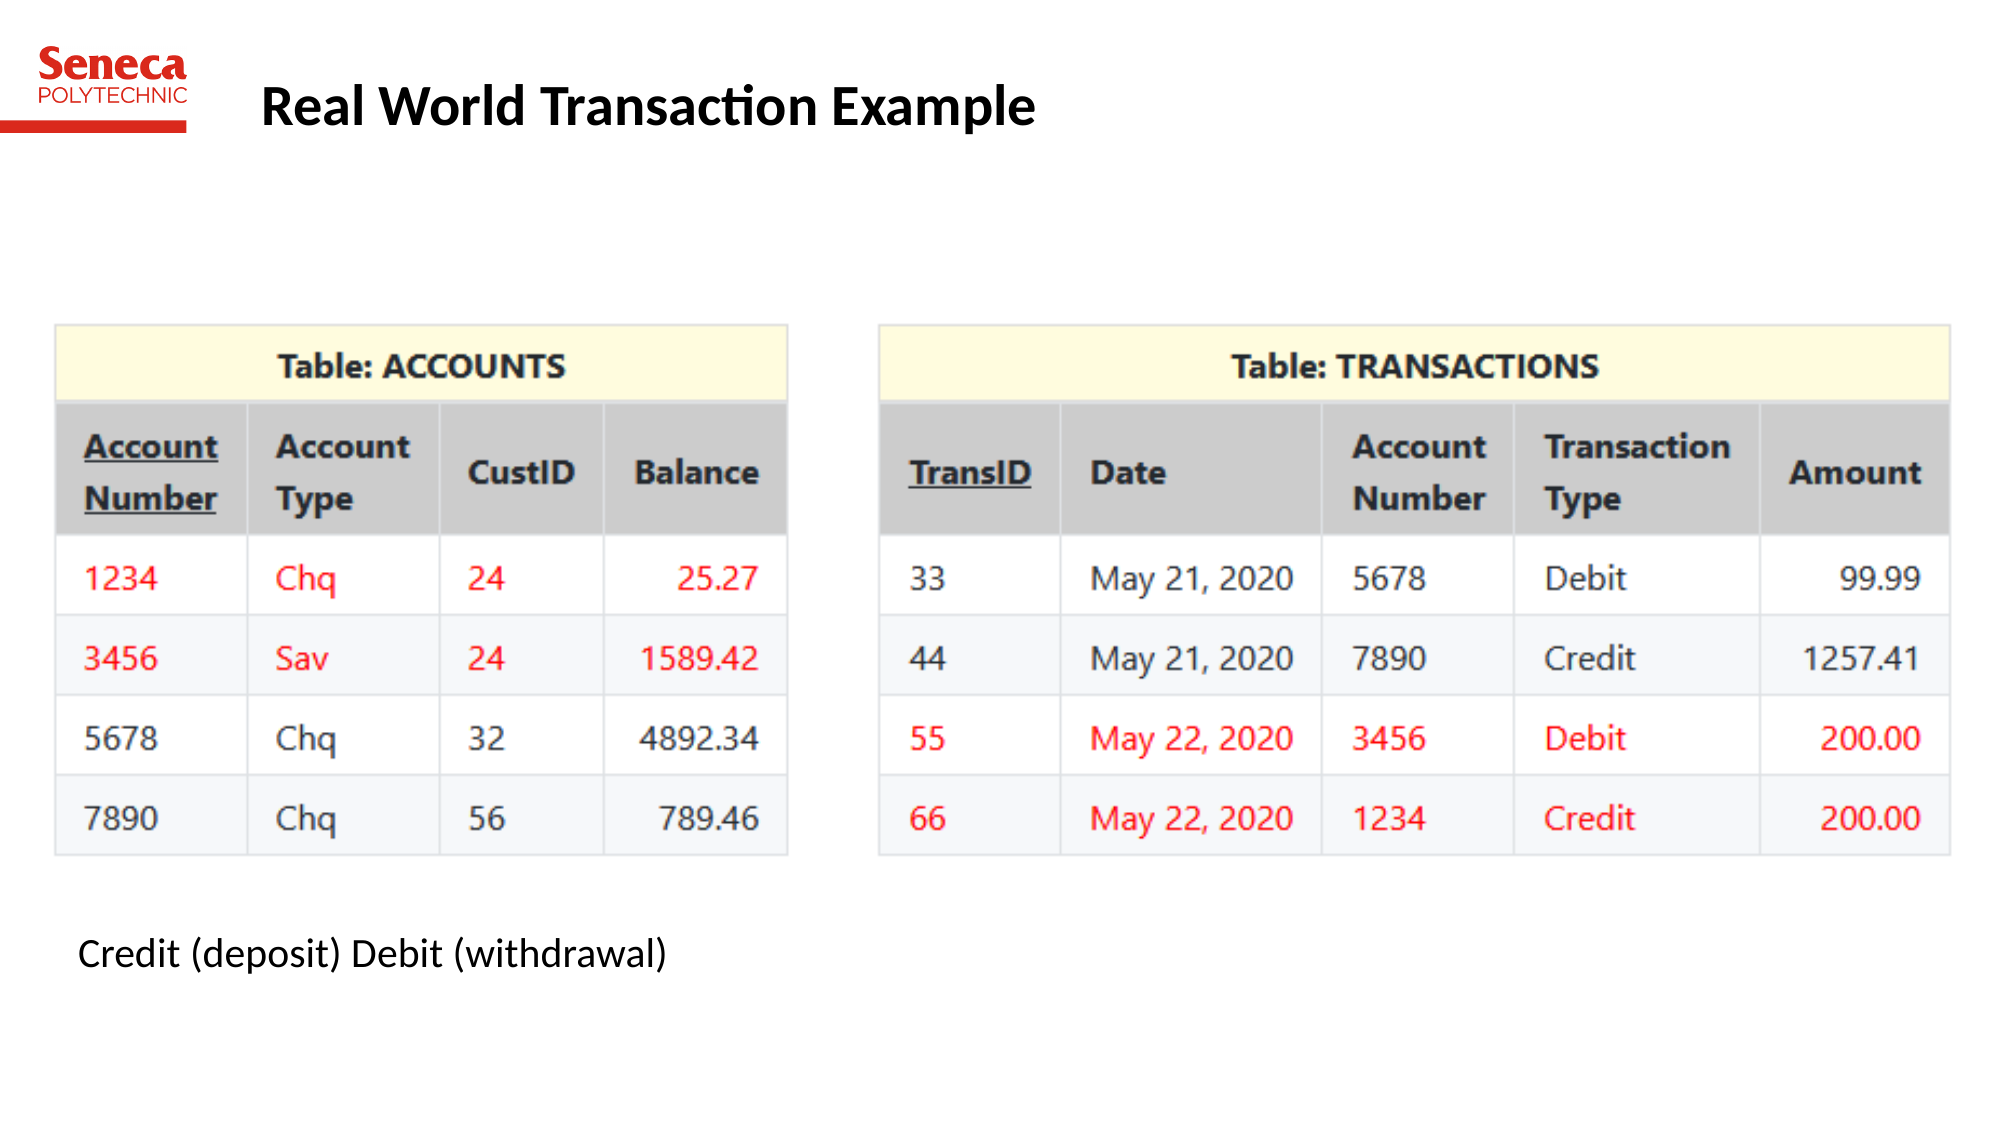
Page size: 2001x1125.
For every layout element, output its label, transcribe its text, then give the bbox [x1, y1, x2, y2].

picture [870, 316, 1956, 863]
picture [44, 318, 802, 863]
text_box Credit (deposit) Debit (withdrawal) [44, 917, 1019, 983]
text_box [0, 119, 187, 134]
text_box Real World Transaction Example [246, 59, 2000, 144]
picture [39, 46, 187, 103]
